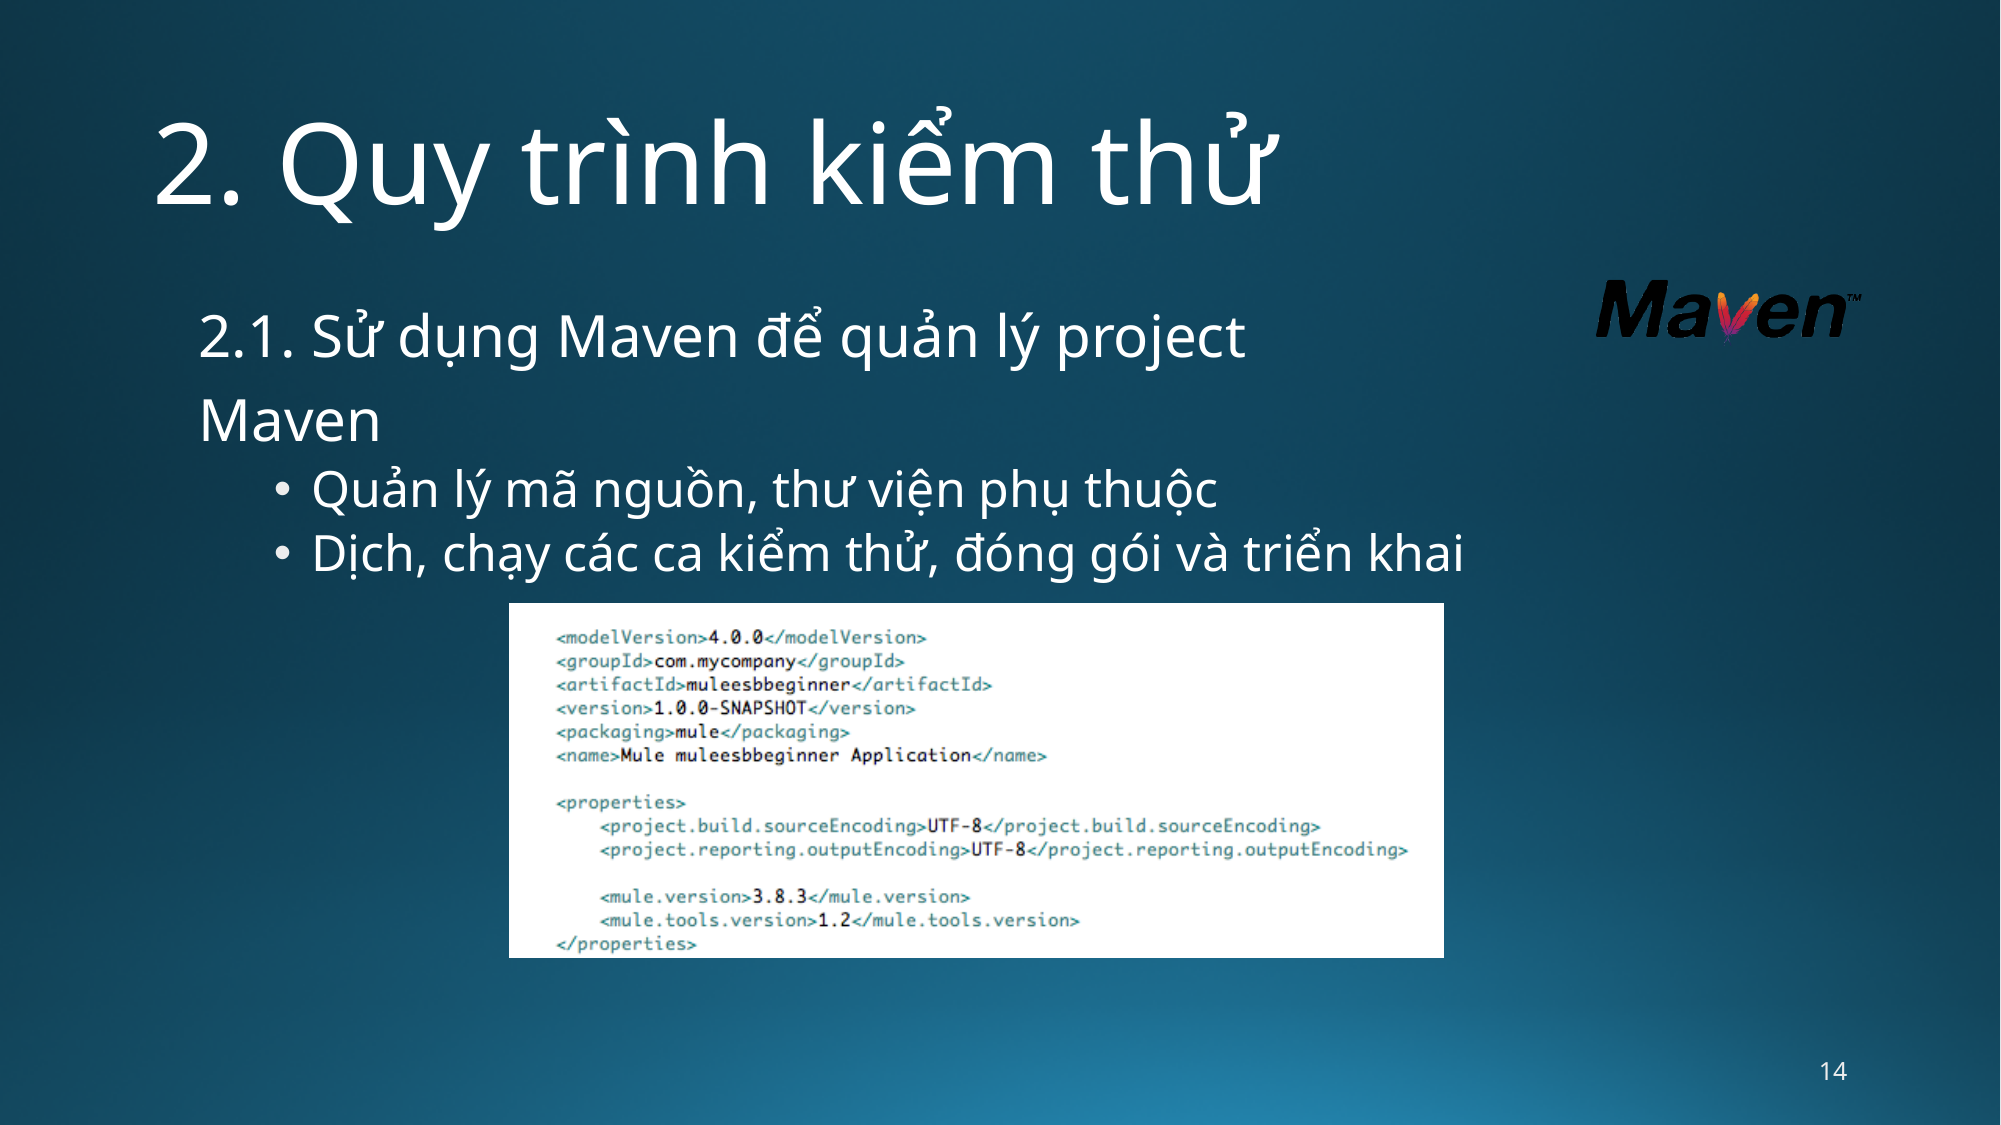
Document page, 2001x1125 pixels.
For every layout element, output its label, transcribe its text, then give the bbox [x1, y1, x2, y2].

slide_number 14 [1412, 1042, 1863, 1103]
title 2. Quy trình kiểm thử [137, 59, 1863, 278]
picture [0, 0, 2001, 1125]
list 2.1. Sử dụng Maven để quản lý project Maven Quản lý mã nguồn, thư viện phụ thuộc Dịch, chạy các ca kiểm thử, đóng gói và triển khai [183, 299, 1863, 1014]
